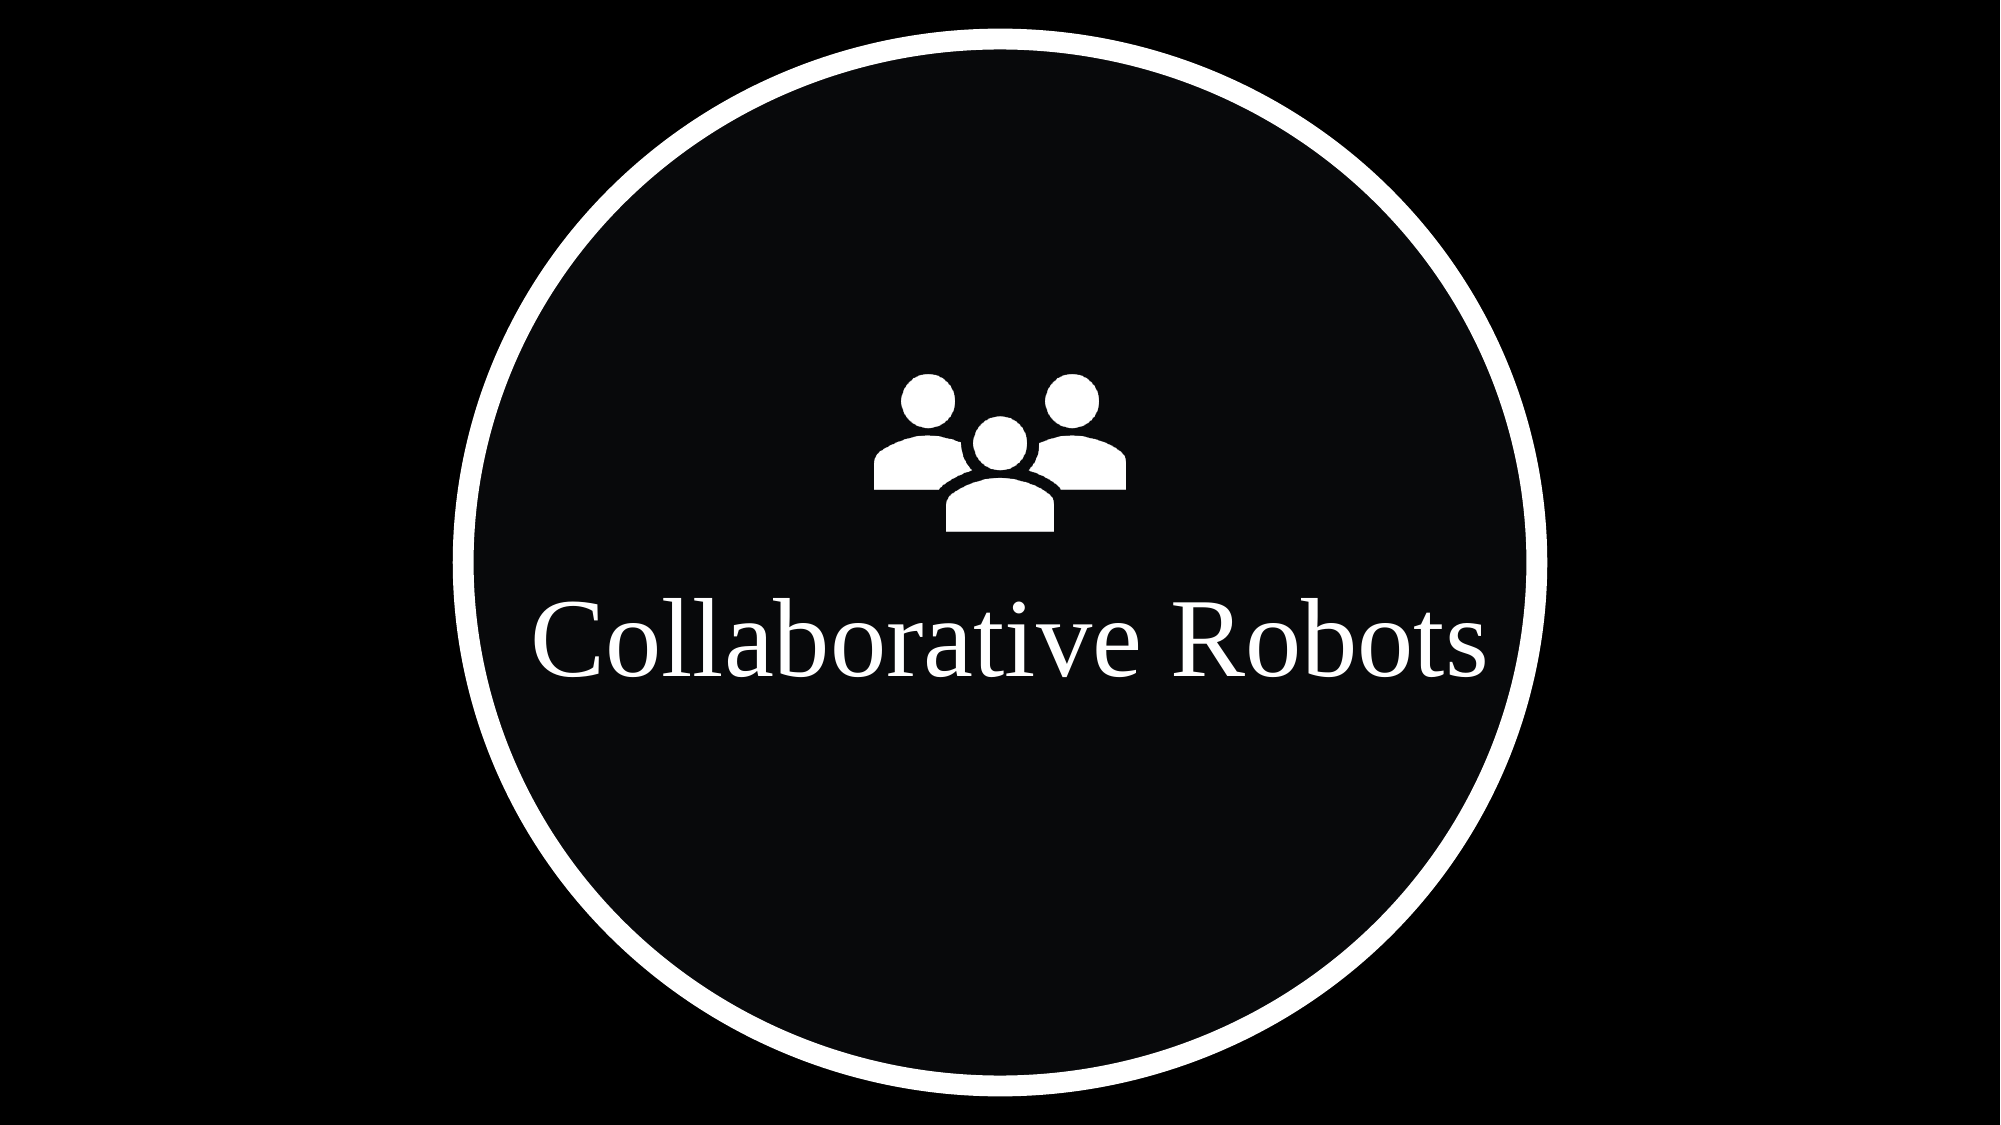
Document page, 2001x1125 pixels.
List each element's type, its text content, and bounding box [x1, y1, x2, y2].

text_box Collaborative Robots [515, 556, 1523, 857]
picture [856, 308, 1144, 597]
text_box [554, 857, 1446, 1087]
text_box [462, 38, 1538, 790]
